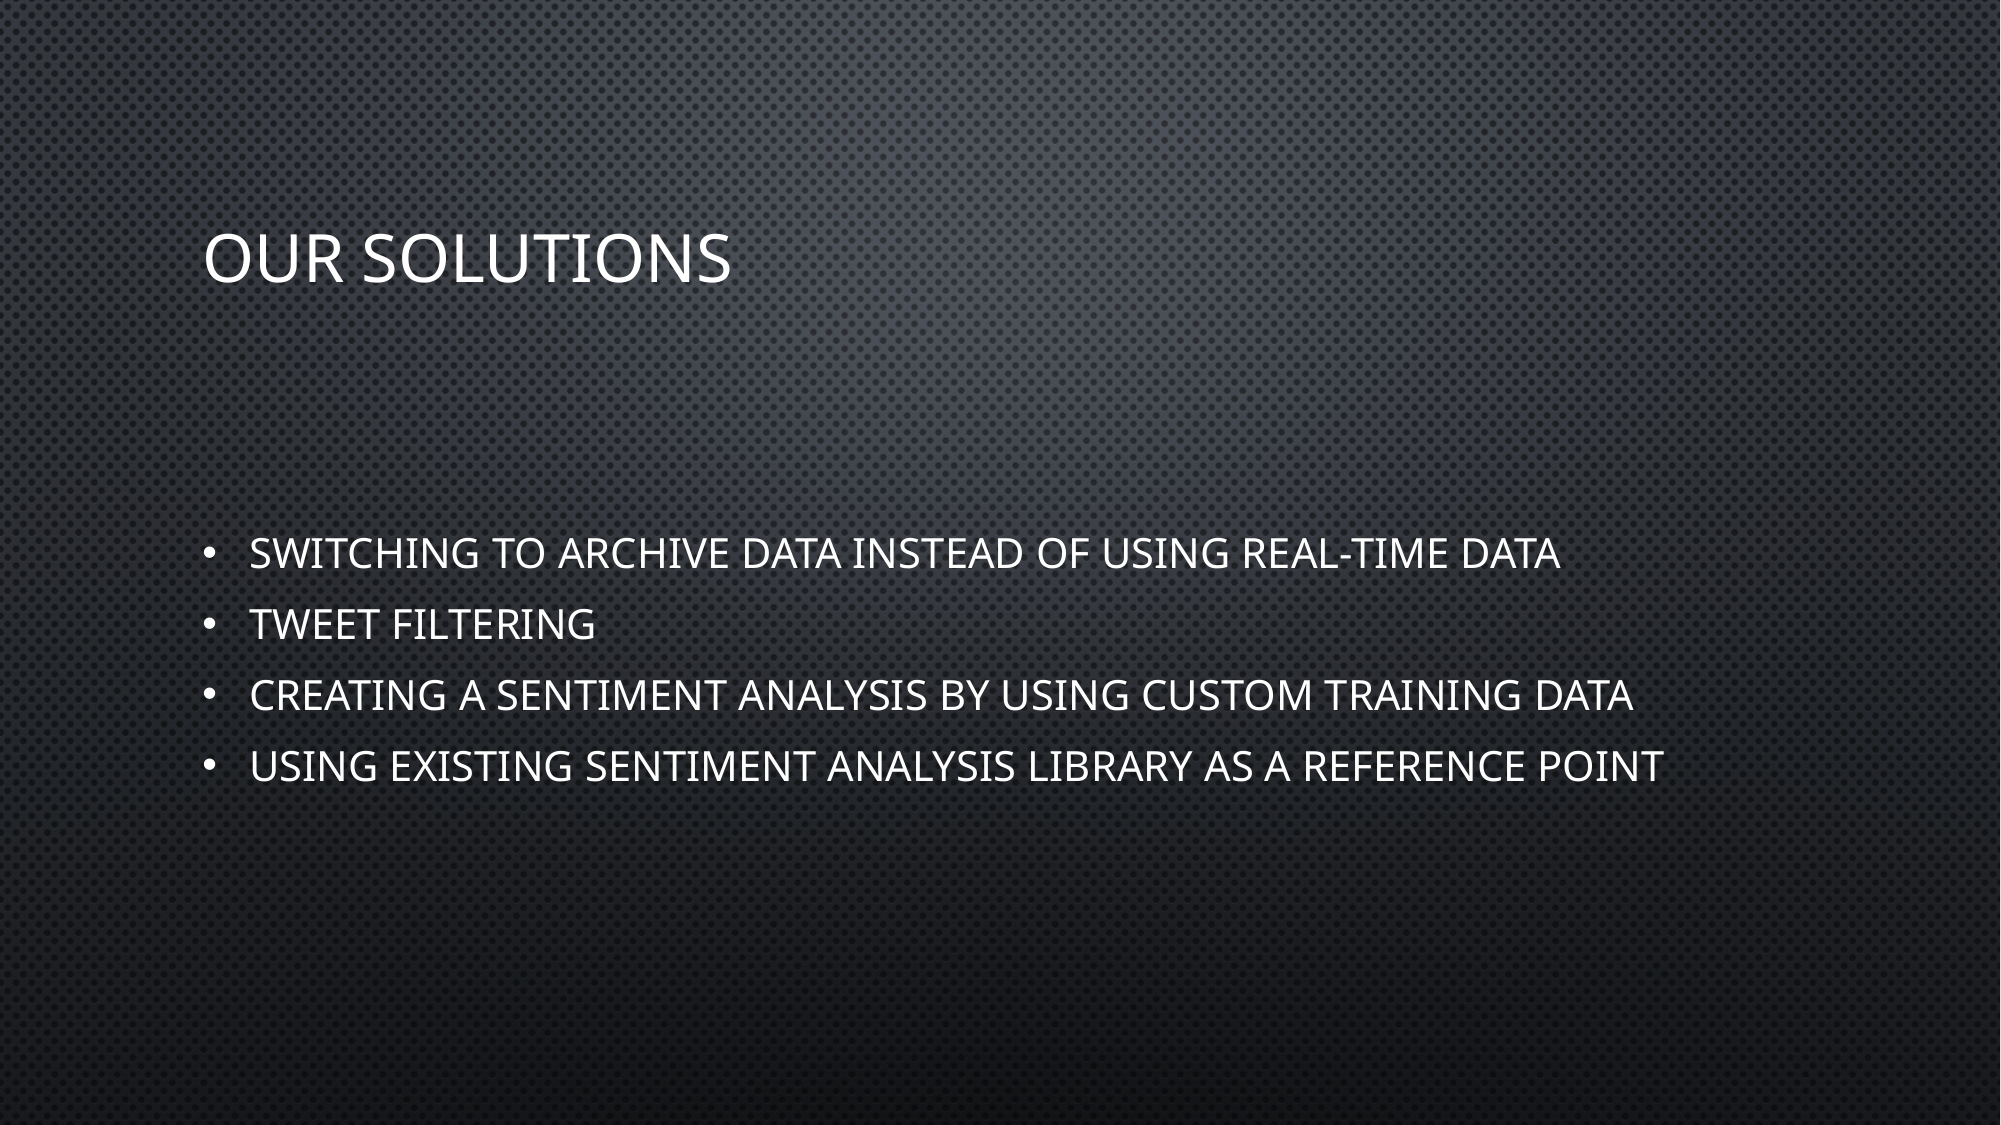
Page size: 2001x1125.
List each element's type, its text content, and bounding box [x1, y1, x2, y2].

title Our solutıons [187, 99, 1813, 413]
list Swıtchıng to archive data ınstead of usıng real-tıme data Tweet fılterıng Creatıng a sentıment analysıs by usıng custom traınıng data Usıng exıstıng sentıment analysıs lıbrary as a reference poınt [187, 437, 1813, 950]
